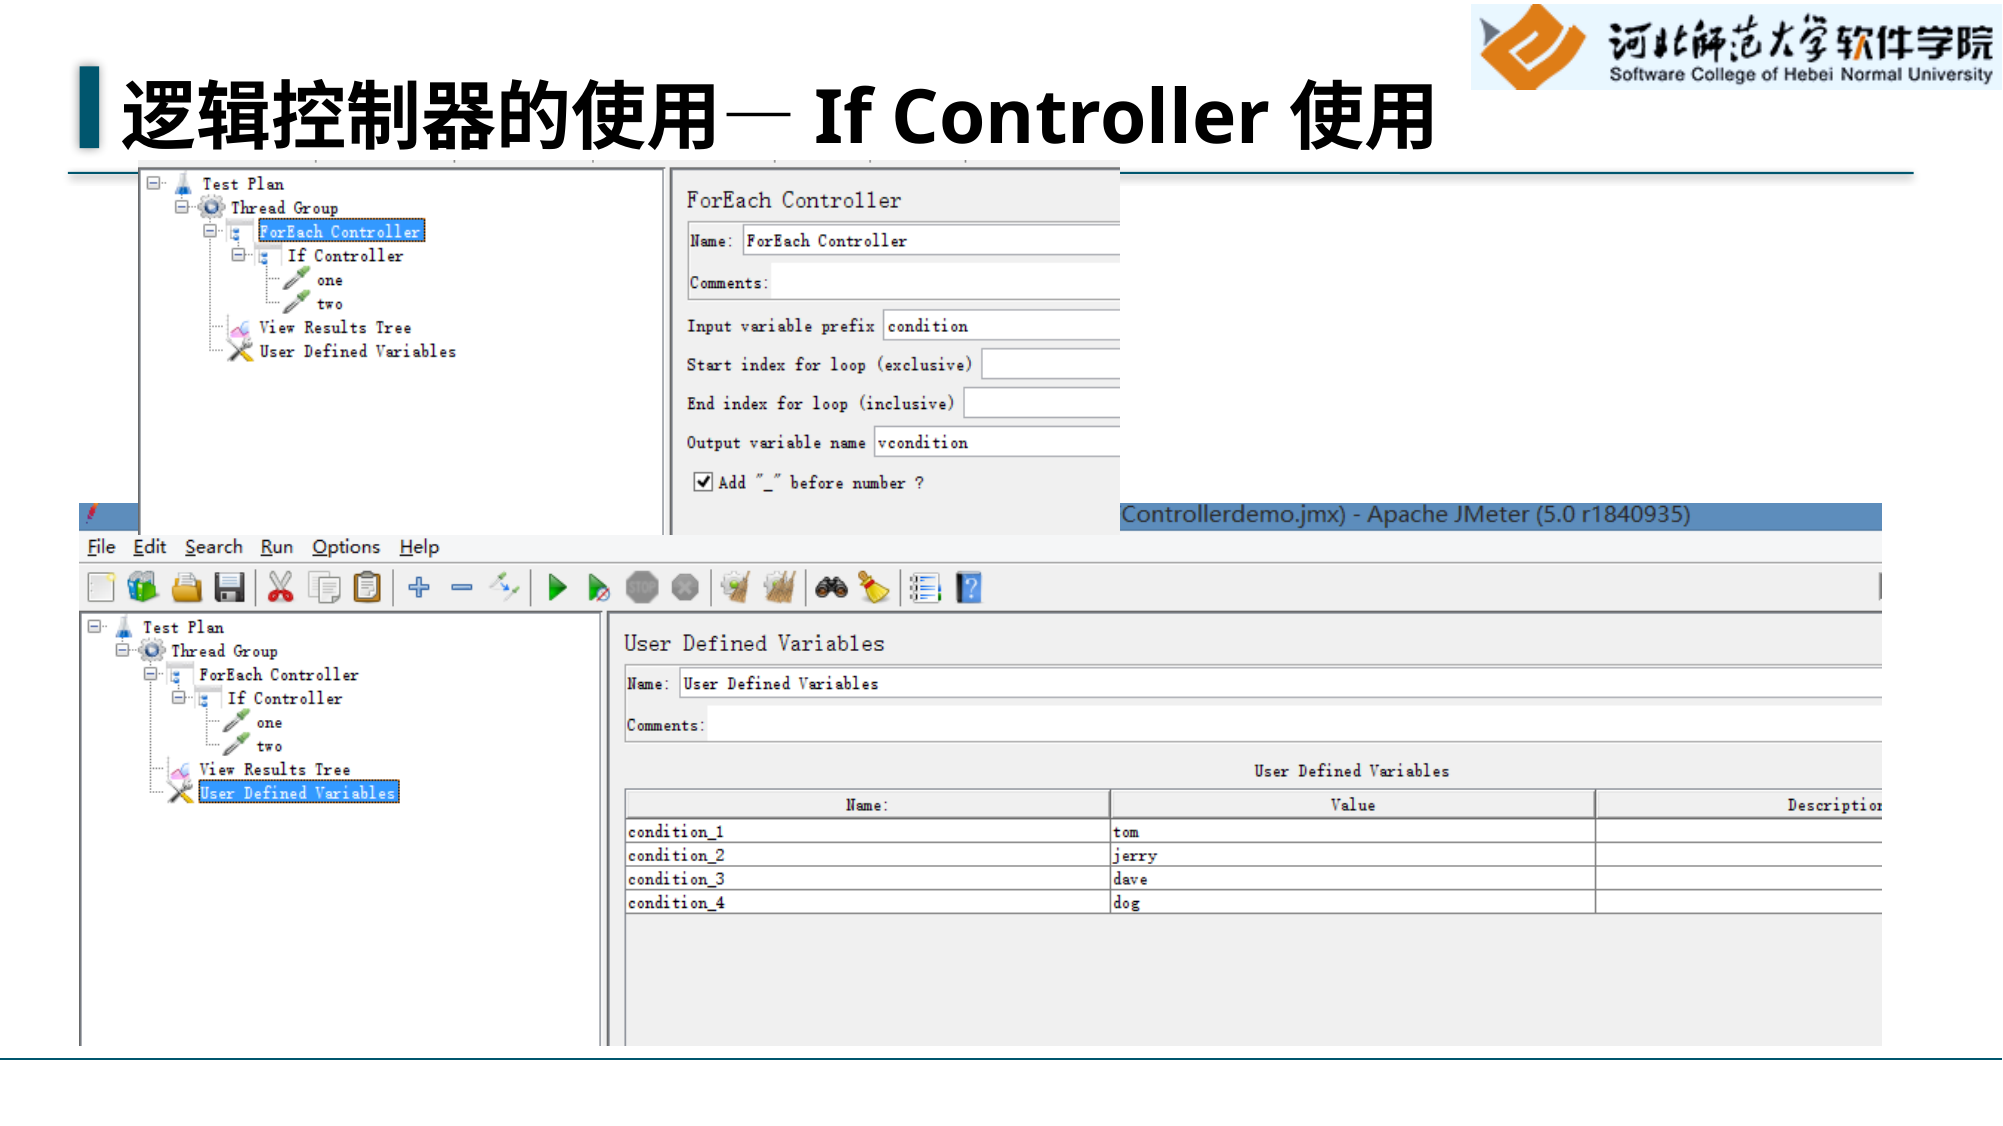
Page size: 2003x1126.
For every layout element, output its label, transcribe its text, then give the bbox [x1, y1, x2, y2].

title 逻辑控制器的使用—If Controller使用 [103, 66, 1462, 162]
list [79, 503, 1883, 1047]
picture [138, 160, 1120, 535]
picture [1471, 4, 2002, 90]
